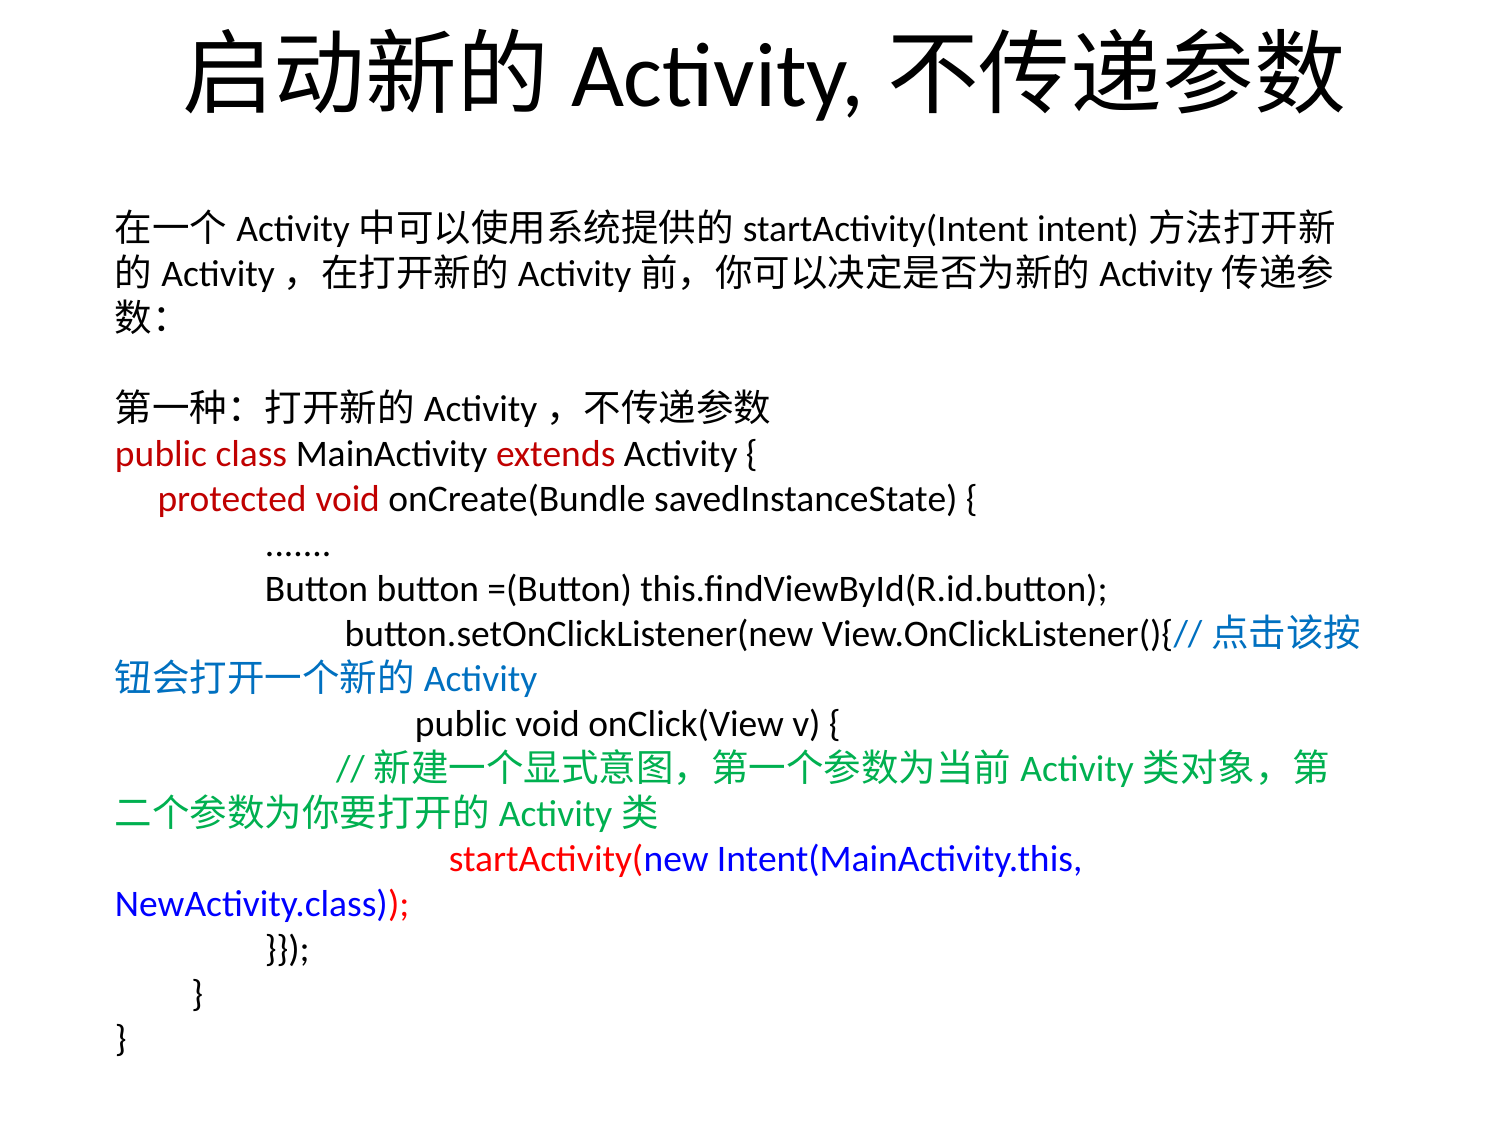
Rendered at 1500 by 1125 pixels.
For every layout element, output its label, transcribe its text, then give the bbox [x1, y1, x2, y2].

text_box 在一个Activity中可以使用系统提供的startActivity(Intent intent)方法打开新的Activity，在打开新的Activity前，你可以决定是否为新的Activity传递参数： 第一种：打开新的Activity，不传递参数 public class MainActivity extends Activity { protected void onCreate(Bundle savedInstanceState) { ....... Button button =(Button) this.findViewById(R.id.button); button.setOnClickListener(new View.OnClickListener(){//点击该按钮会打开一个新的Activity public void onClick(View v) { //新建一个显式意图，第一个参数为当前Activity类对象，第二个参数为你要打开的Activity类 startActivity(new Intent(MainActivity.this, NewActivity.class)); }}); } } [100, 196, 1378, 1066]
title 启动新的Activity,不传递参数 [88, 7, 1439, 126]
